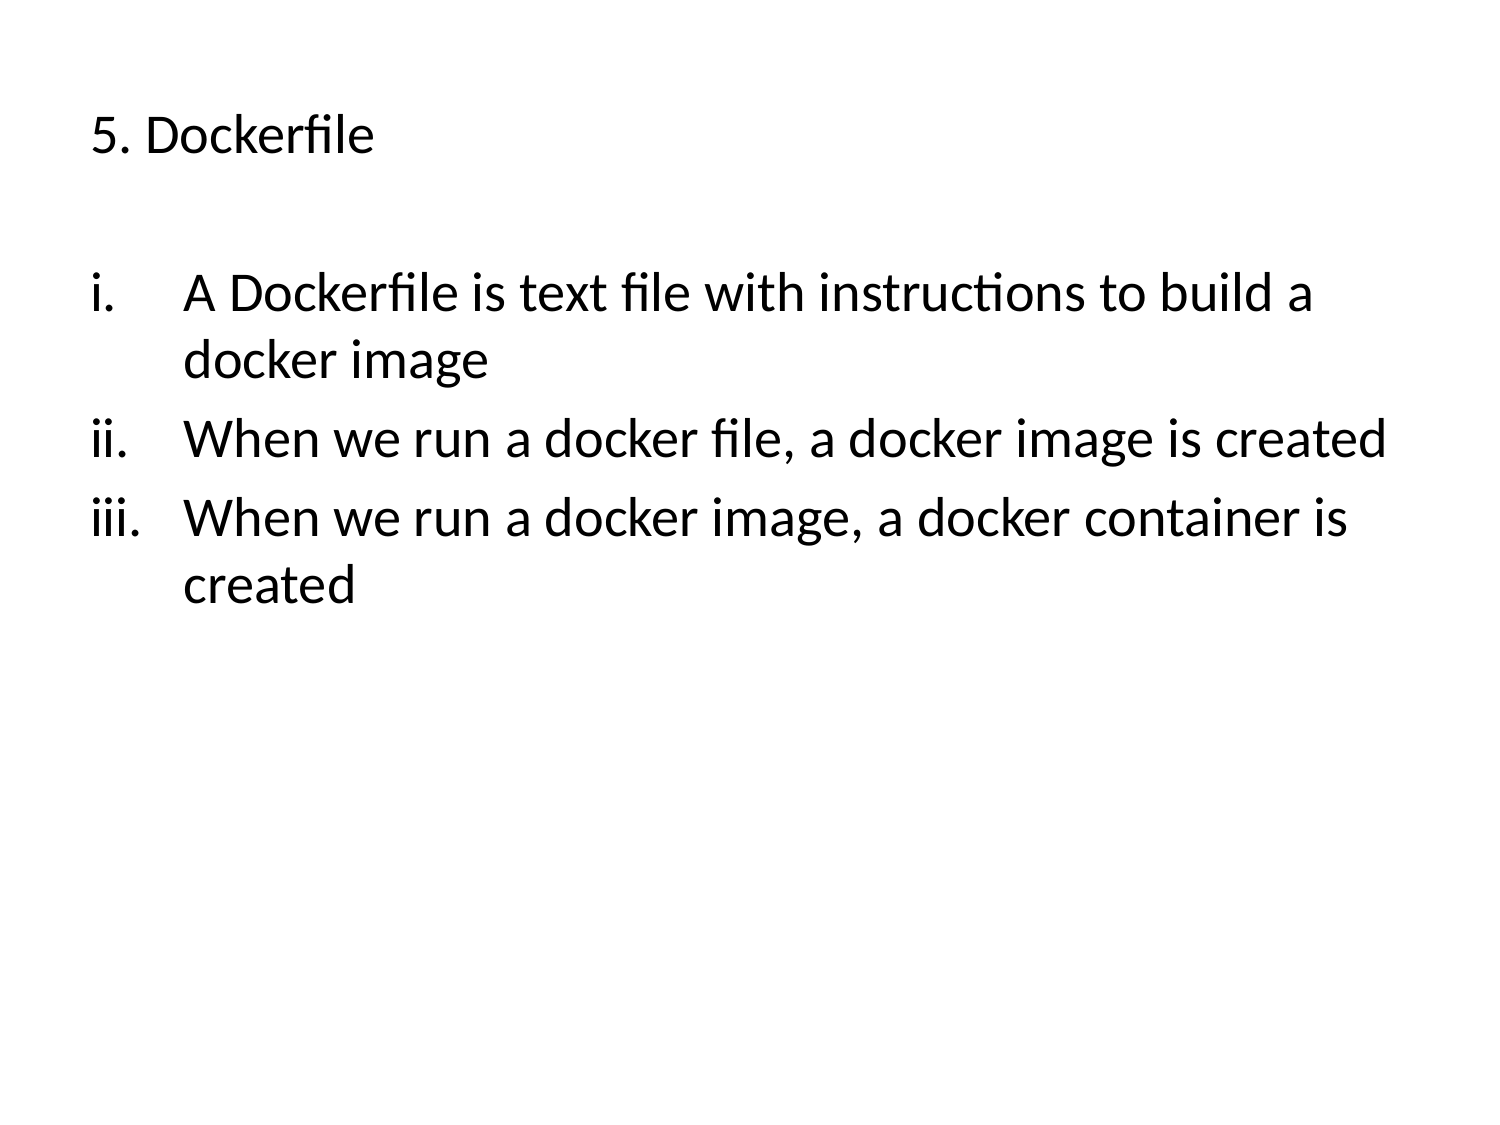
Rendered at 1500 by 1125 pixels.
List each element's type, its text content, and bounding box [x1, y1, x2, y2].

list 5. Dockerfile A Dockerfile is text file with instructions to build a docker image When we run a docker file, a docker image is created When we run a docker image, a docker container is created [75, 90, 1425, 1005]
